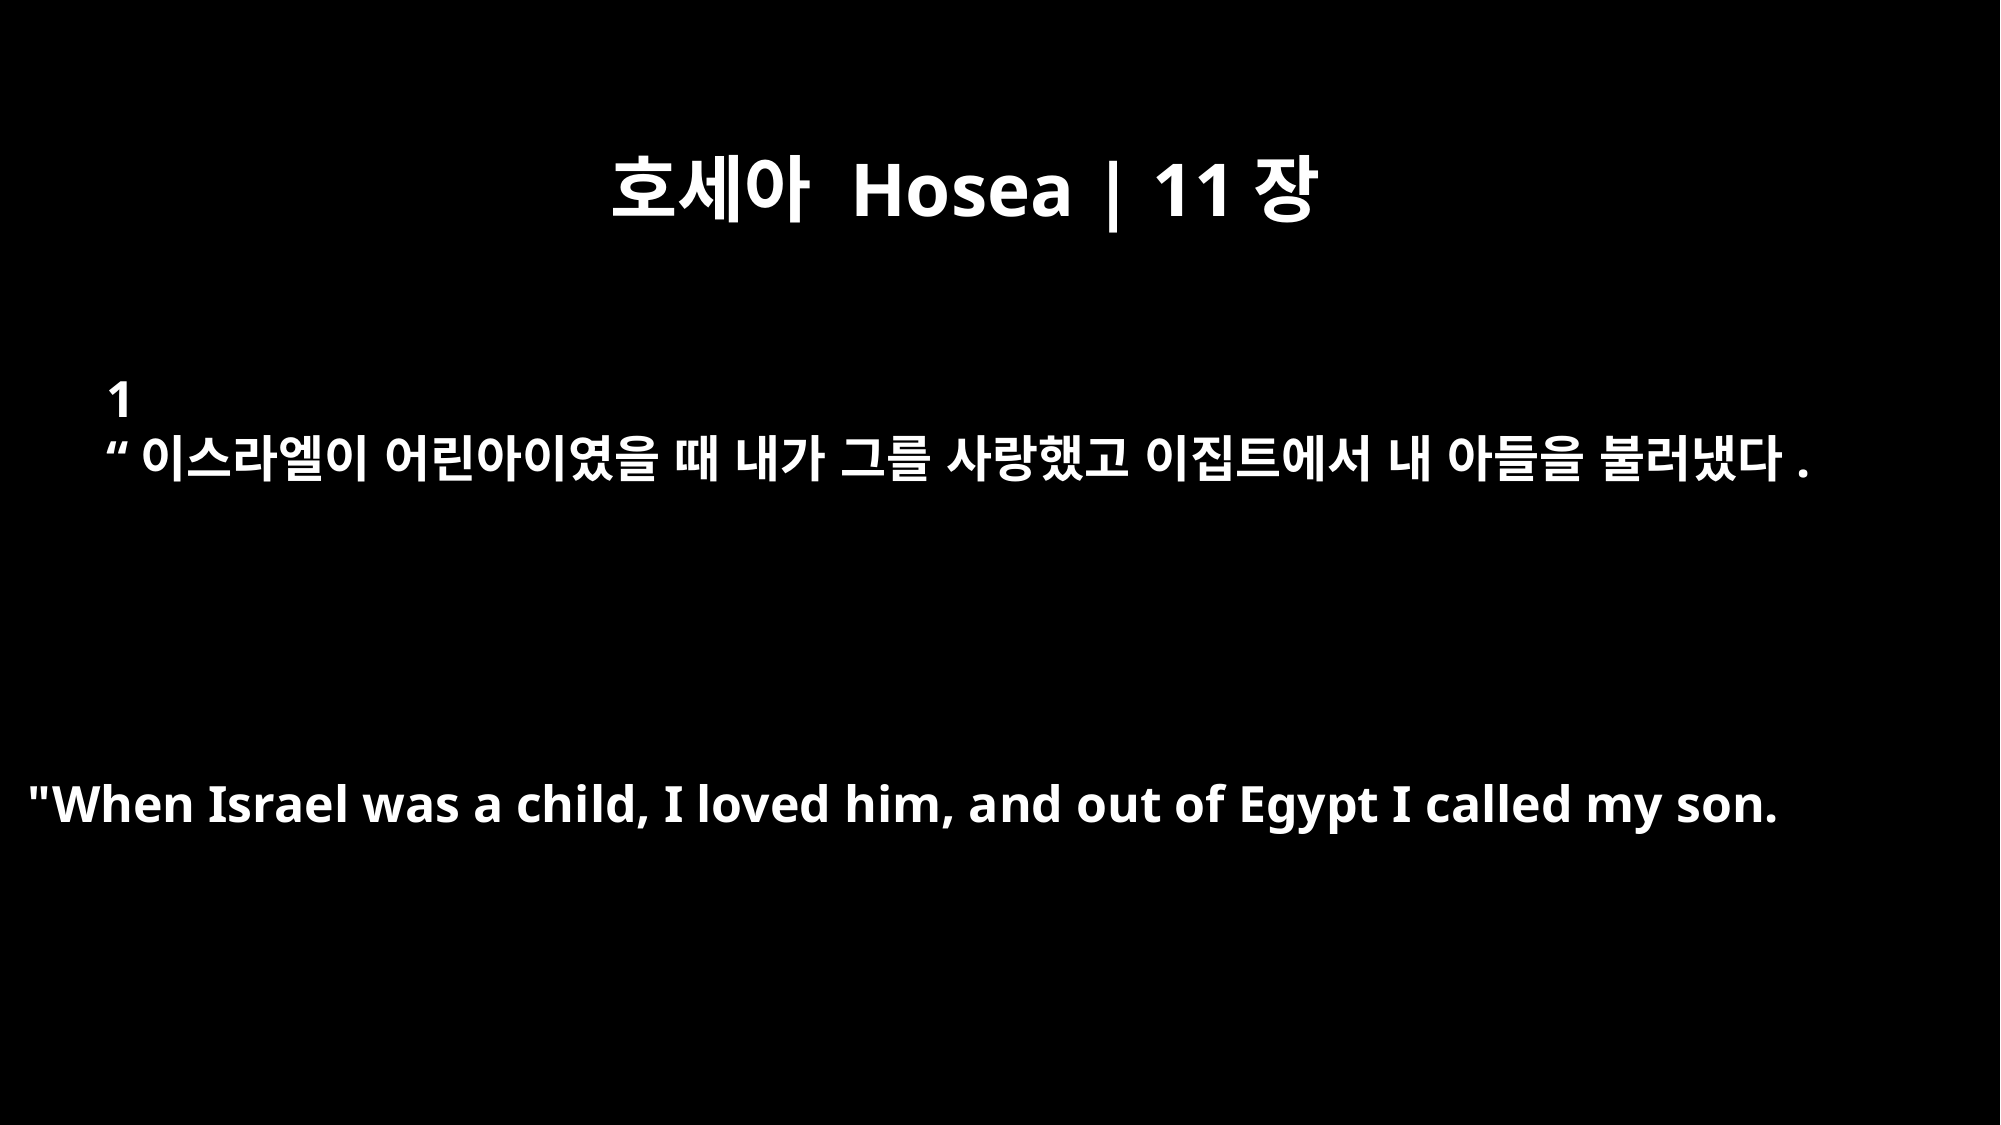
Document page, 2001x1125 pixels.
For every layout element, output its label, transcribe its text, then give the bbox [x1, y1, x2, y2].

text_box 호세아 Hosea | 11장 [595, 136, 1337, 239]
text_box ﻿1 “이스라엘이 어린아이였을 때 내가 그를 사랑했고 이집트에서 내 아들을 불러냈다. [91, 359, 1826, 495]
text_box "When Israel was a child, I loved him, and out of Egypt I called my son. [12, 764, 1795, 840]
